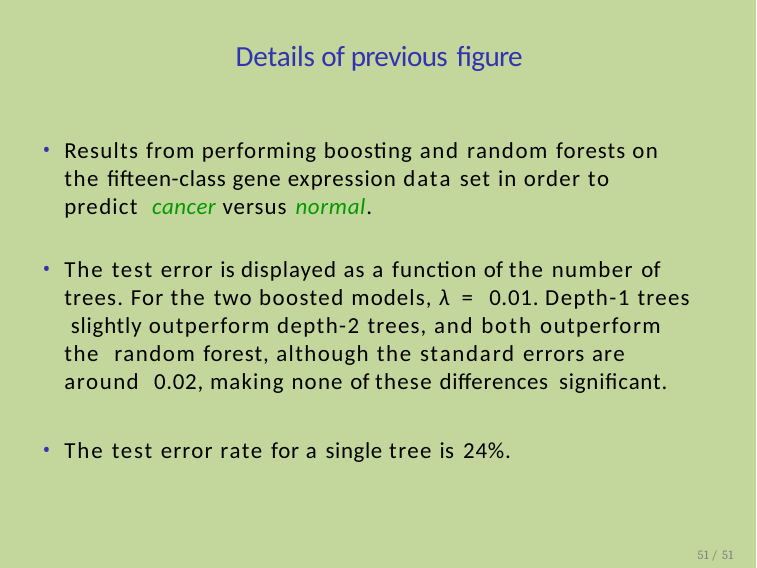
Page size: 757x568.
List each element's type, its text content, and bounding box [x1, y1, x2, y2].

slide_number 51 / 51 [691, 548, 743, 568]
title Details of previous figure [215, 34, 541, 133]
text_box Results from performing boosting and random forests on the fifteen-class gene expression data set in order to predict cancer versus normal. The test error is displayed as a function of the number of trees. For the two boosted models, λ = 0.01. Depth-1 trees slightly outperform depth-2 trees, and both outperform the random forest, although the standard errors are around 0.02, making none of these differences significant. The test error rate for a single tree is 24%. [40, 133, 699, 463]
